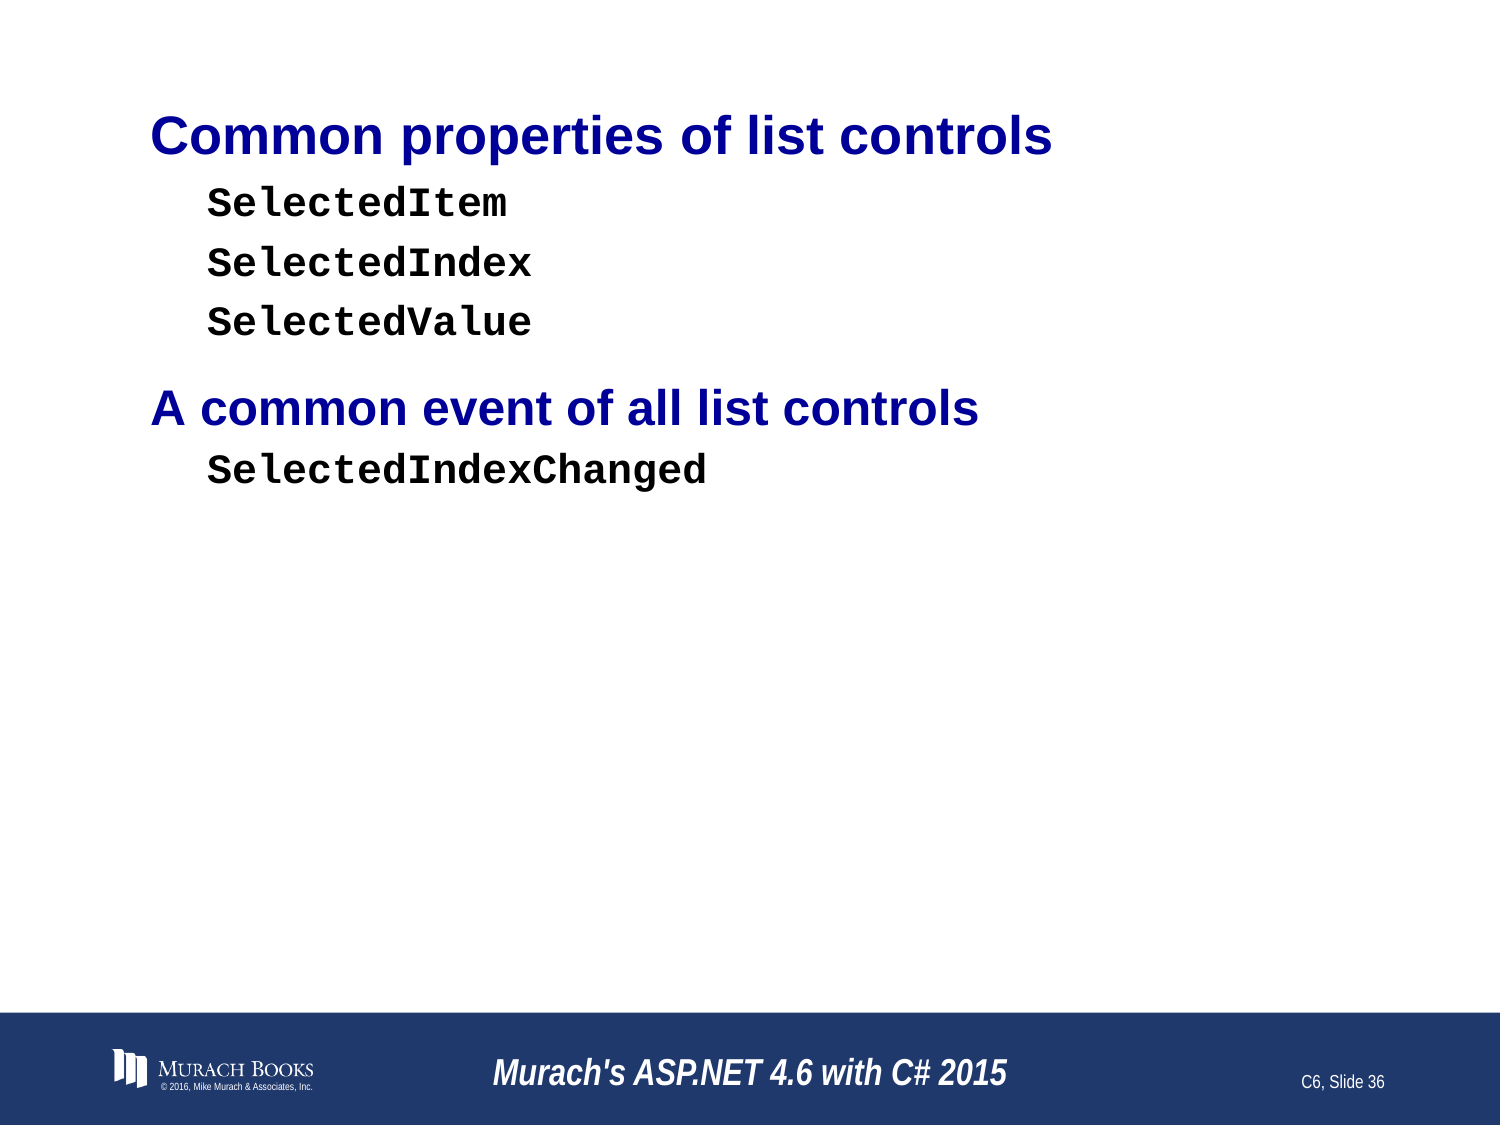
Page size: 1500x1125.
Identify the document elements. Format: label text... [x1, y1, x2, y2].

title Common properties of list controls [150, 99, 1350, 166]
slide_number Murach's ASP.NET 4.6 with C# 2015 [463, 1025, 1050, 1100]
footer © 2016, Mike Murach & Associates, Inc. [12, 1025, 463, 1100]
slide_number C6, Slide 36 [1087, 1025, 1400, 1100]
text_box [149, 181, 1348, 513]
